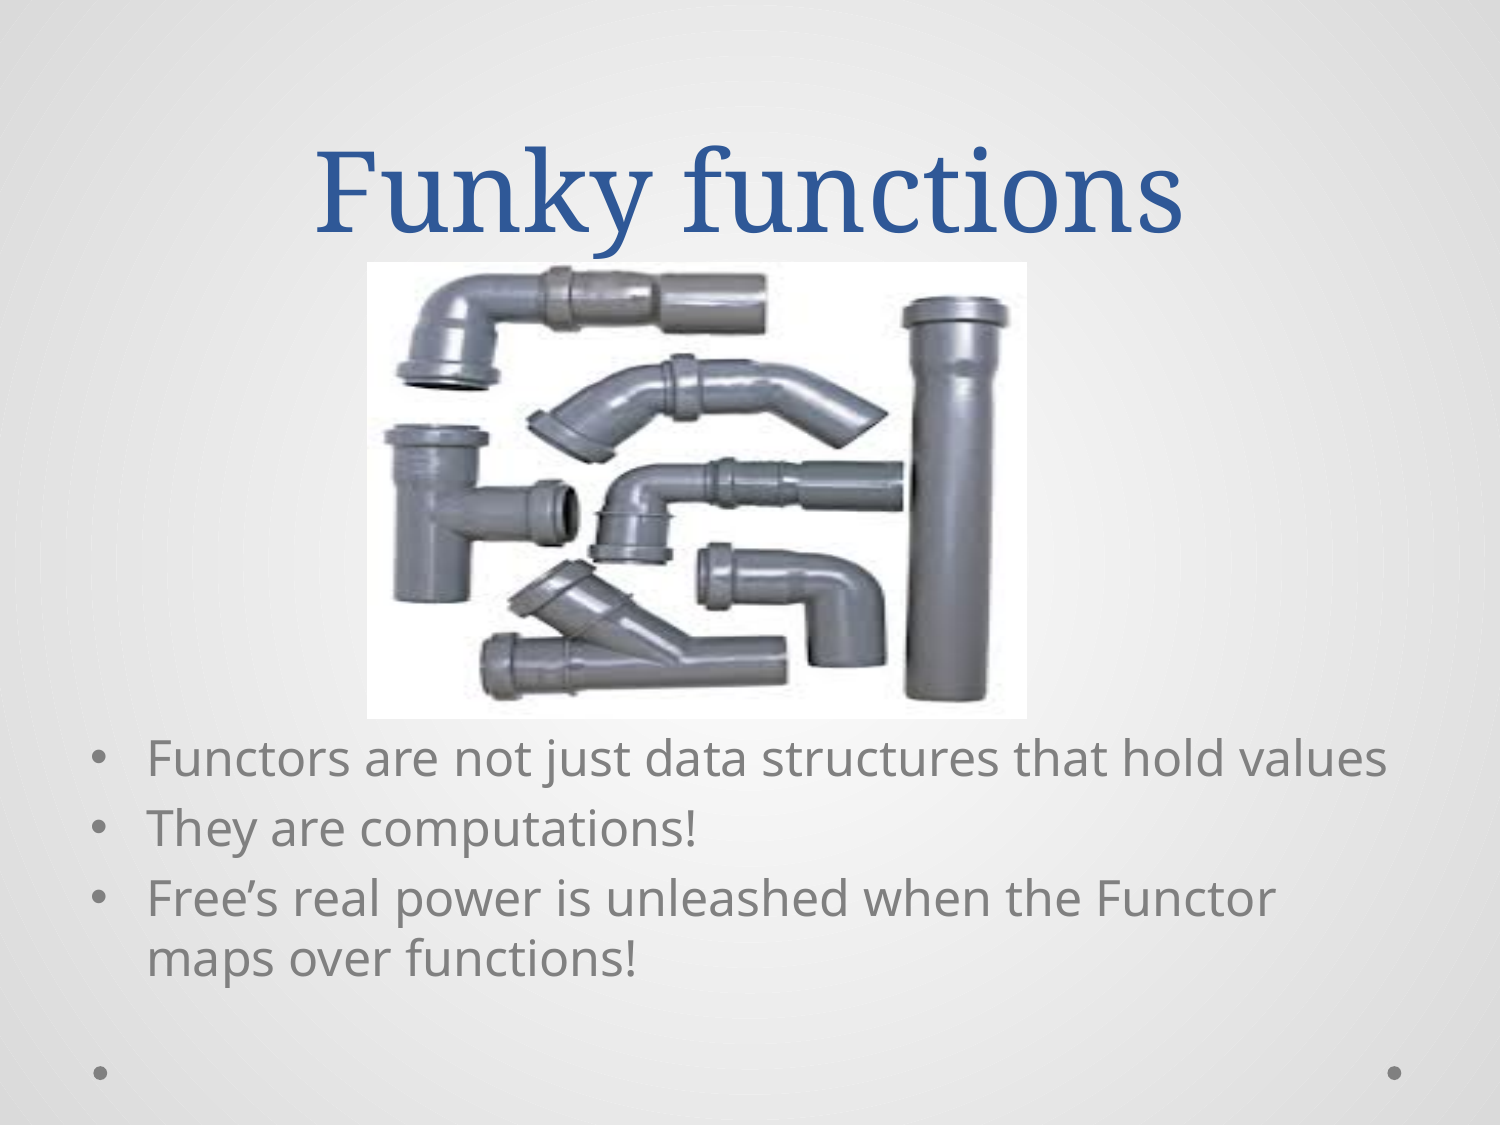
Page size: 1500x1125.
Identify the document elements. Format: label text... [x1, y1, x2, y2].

list Functors are not just data structures that hold values They are computations! Free’s real power is unleashed when the Functor maps over functions! [75, 718, 1425, 1046]
picture [366, 262, 1027, 719]
title Funky functions [75, 0, 1425, 263]
